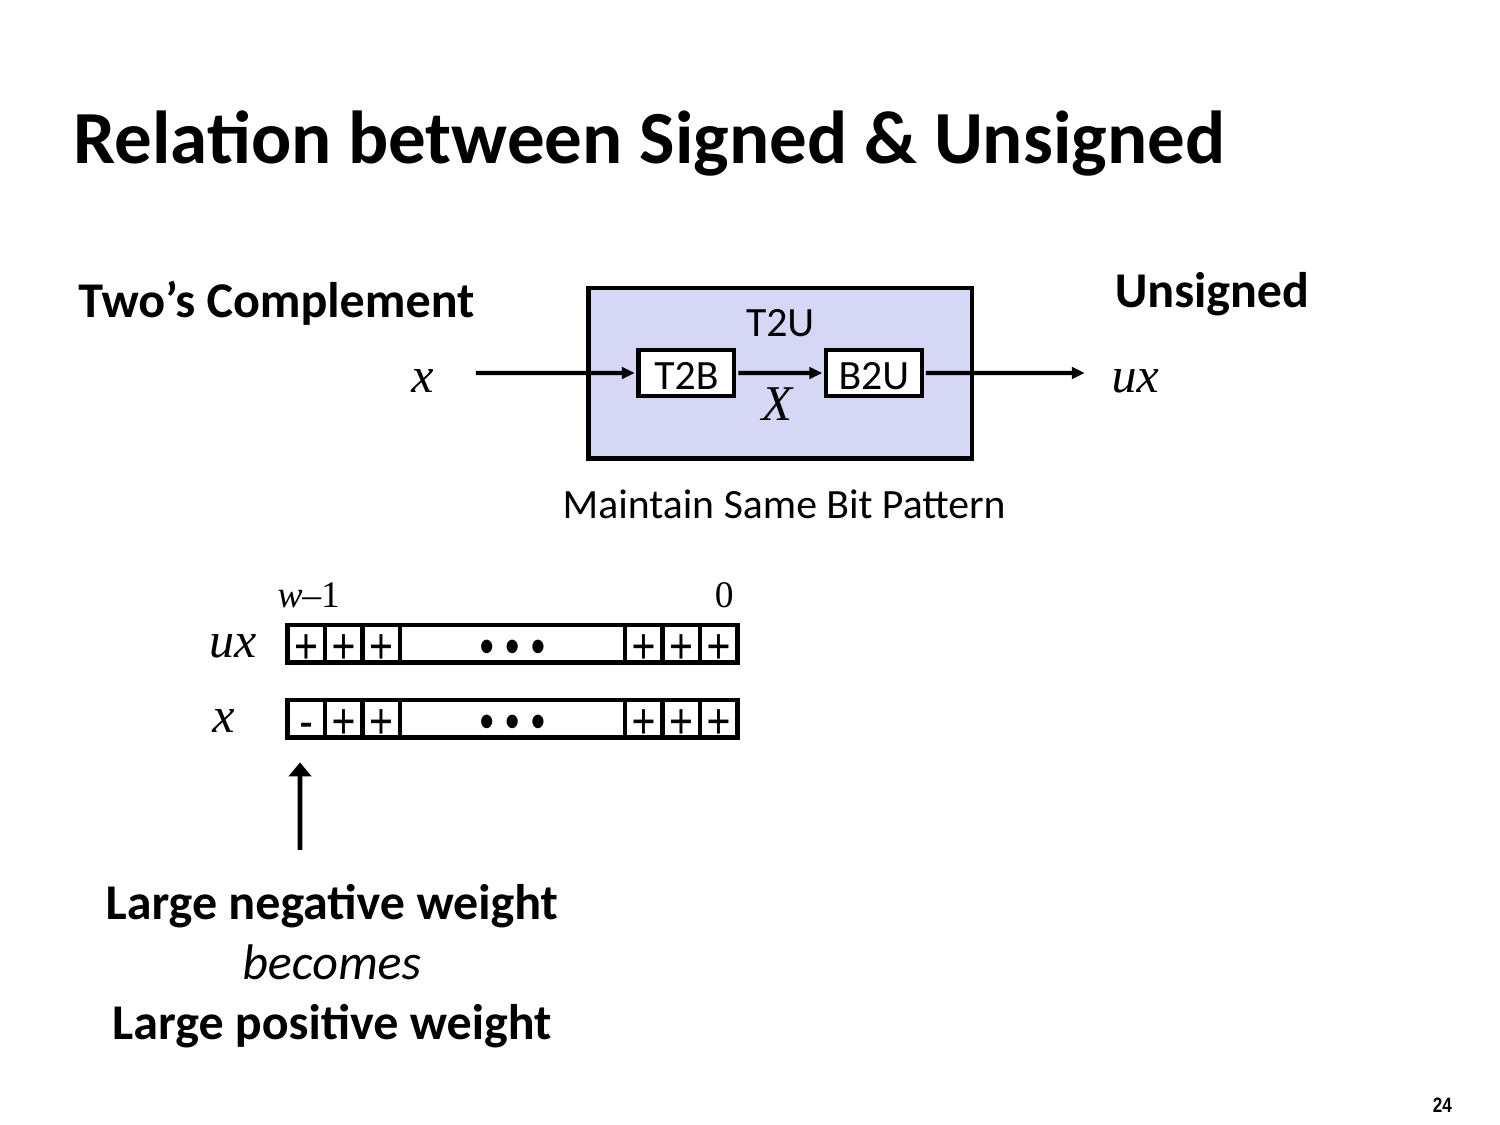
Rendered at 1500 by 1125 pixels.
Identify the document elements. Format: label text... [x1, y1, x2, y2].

title Relation between Signed & Unsigned [58, 71, 1305, 197]
text_box B2U [826, 350, 922, 396]
text_box ux [194, 599, 272, 675]
text_box 0 [700, 562, 749, 623]
text_box X [746, 363, 808, 439]
text_box ux [1096, 335, 1174, 410]
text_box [287, 624, 738, 663]
text_box T2U [588, 287, 972, 459]
text_box Two’s Complement [63, 260, 490, 335]
text_box [808, 366, 822, 380]
text_box [925, 366, 1085, 380]
text_box Unsigned [1099, 249, 1324, 325]
text_box [289, 762, 311, 850]
text_box x [396, 335, 449, 410]
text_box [287, 699, 738, 738]
text_box x [197, 674, 250, 750]
text_box Maintain Same Bit Pattern [547, 469, 1021, 534]
text_box Large negative weight becomes Large positive weight [97, 862, 566, 1058]
text_box [475, 366, 635, 380]
text_box w–1 [262, 562, 355, 623]
text_box T2B [638, 350, 735, 396]
